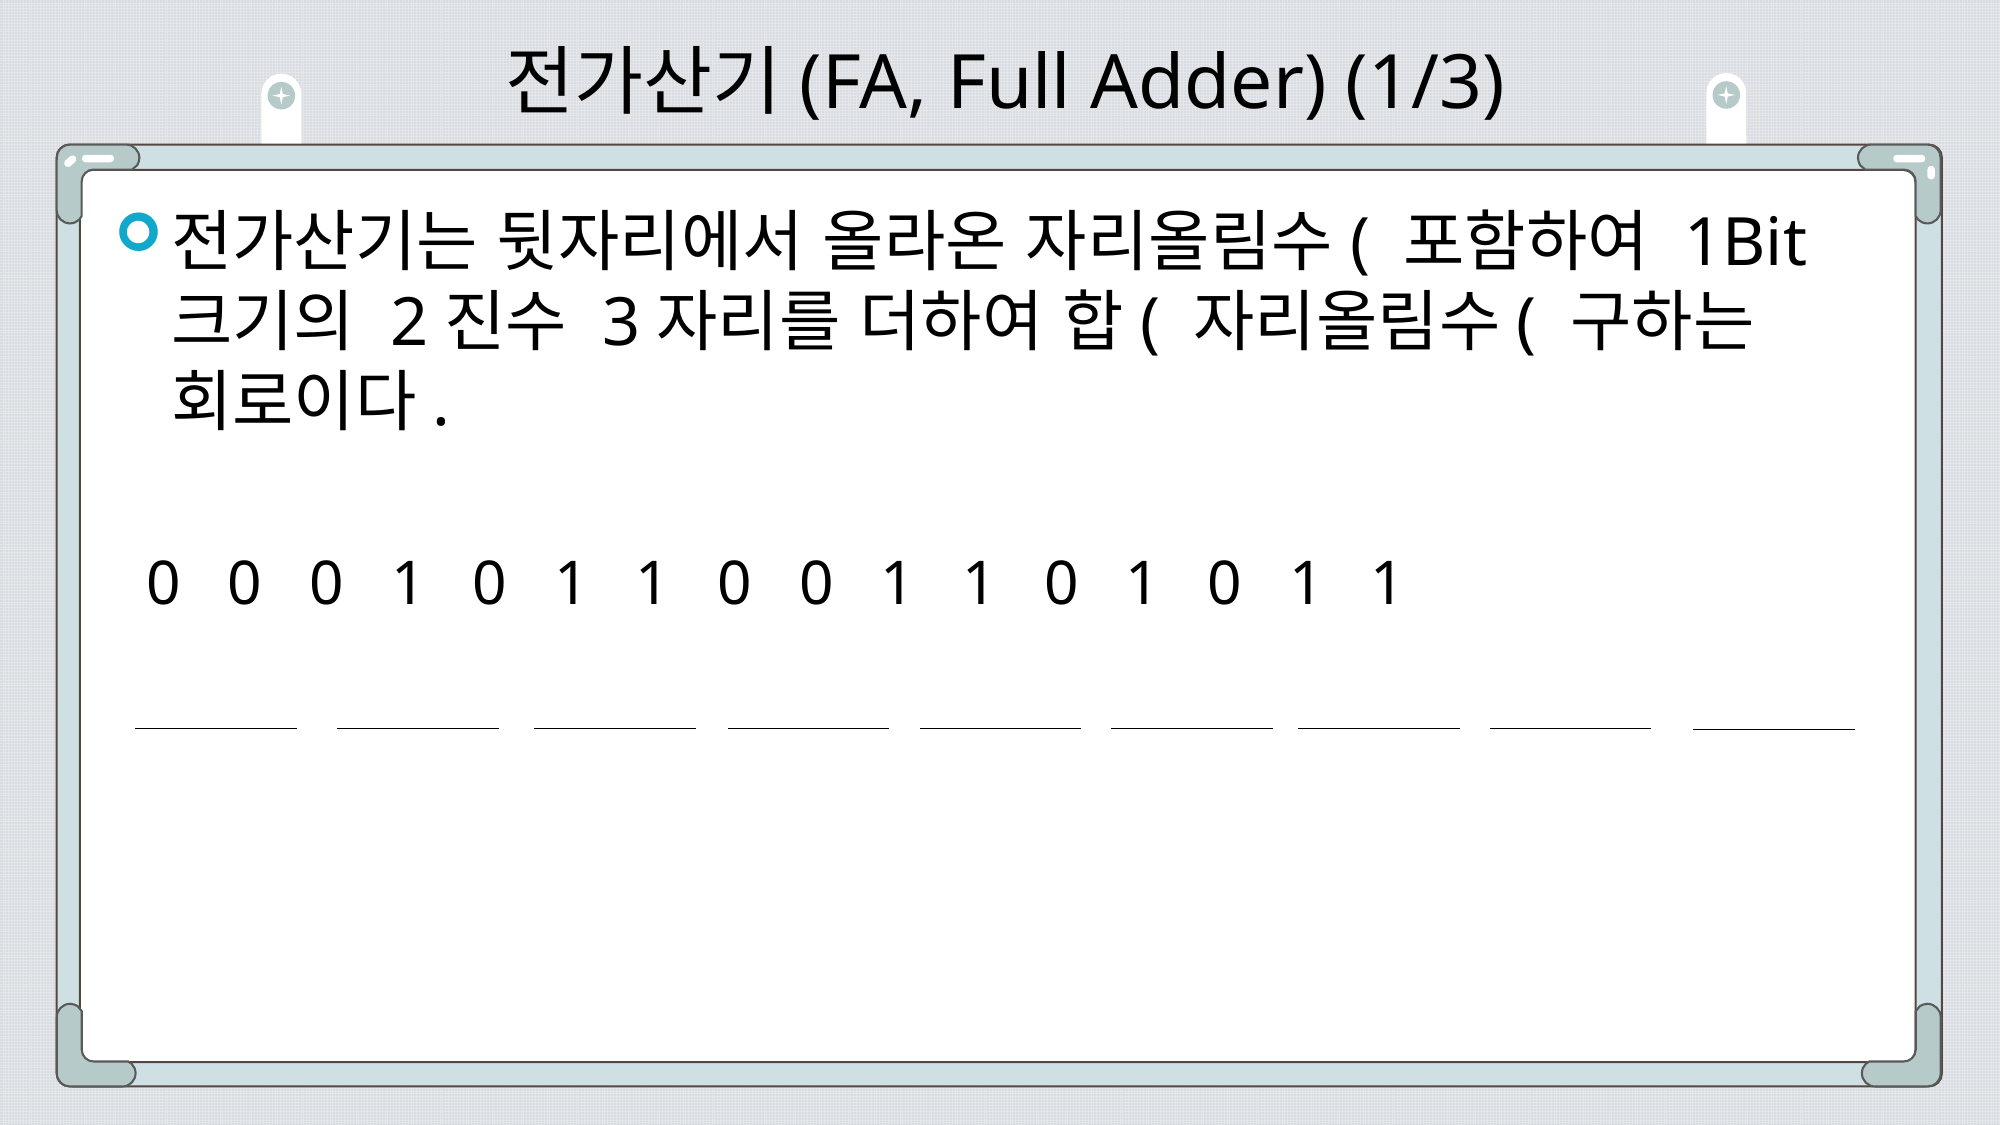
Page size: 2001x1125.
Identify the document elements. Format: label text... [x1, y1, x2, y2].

title 전가산기(FA, Full Adder) (1/3) [306, 22, 1705, 146]
